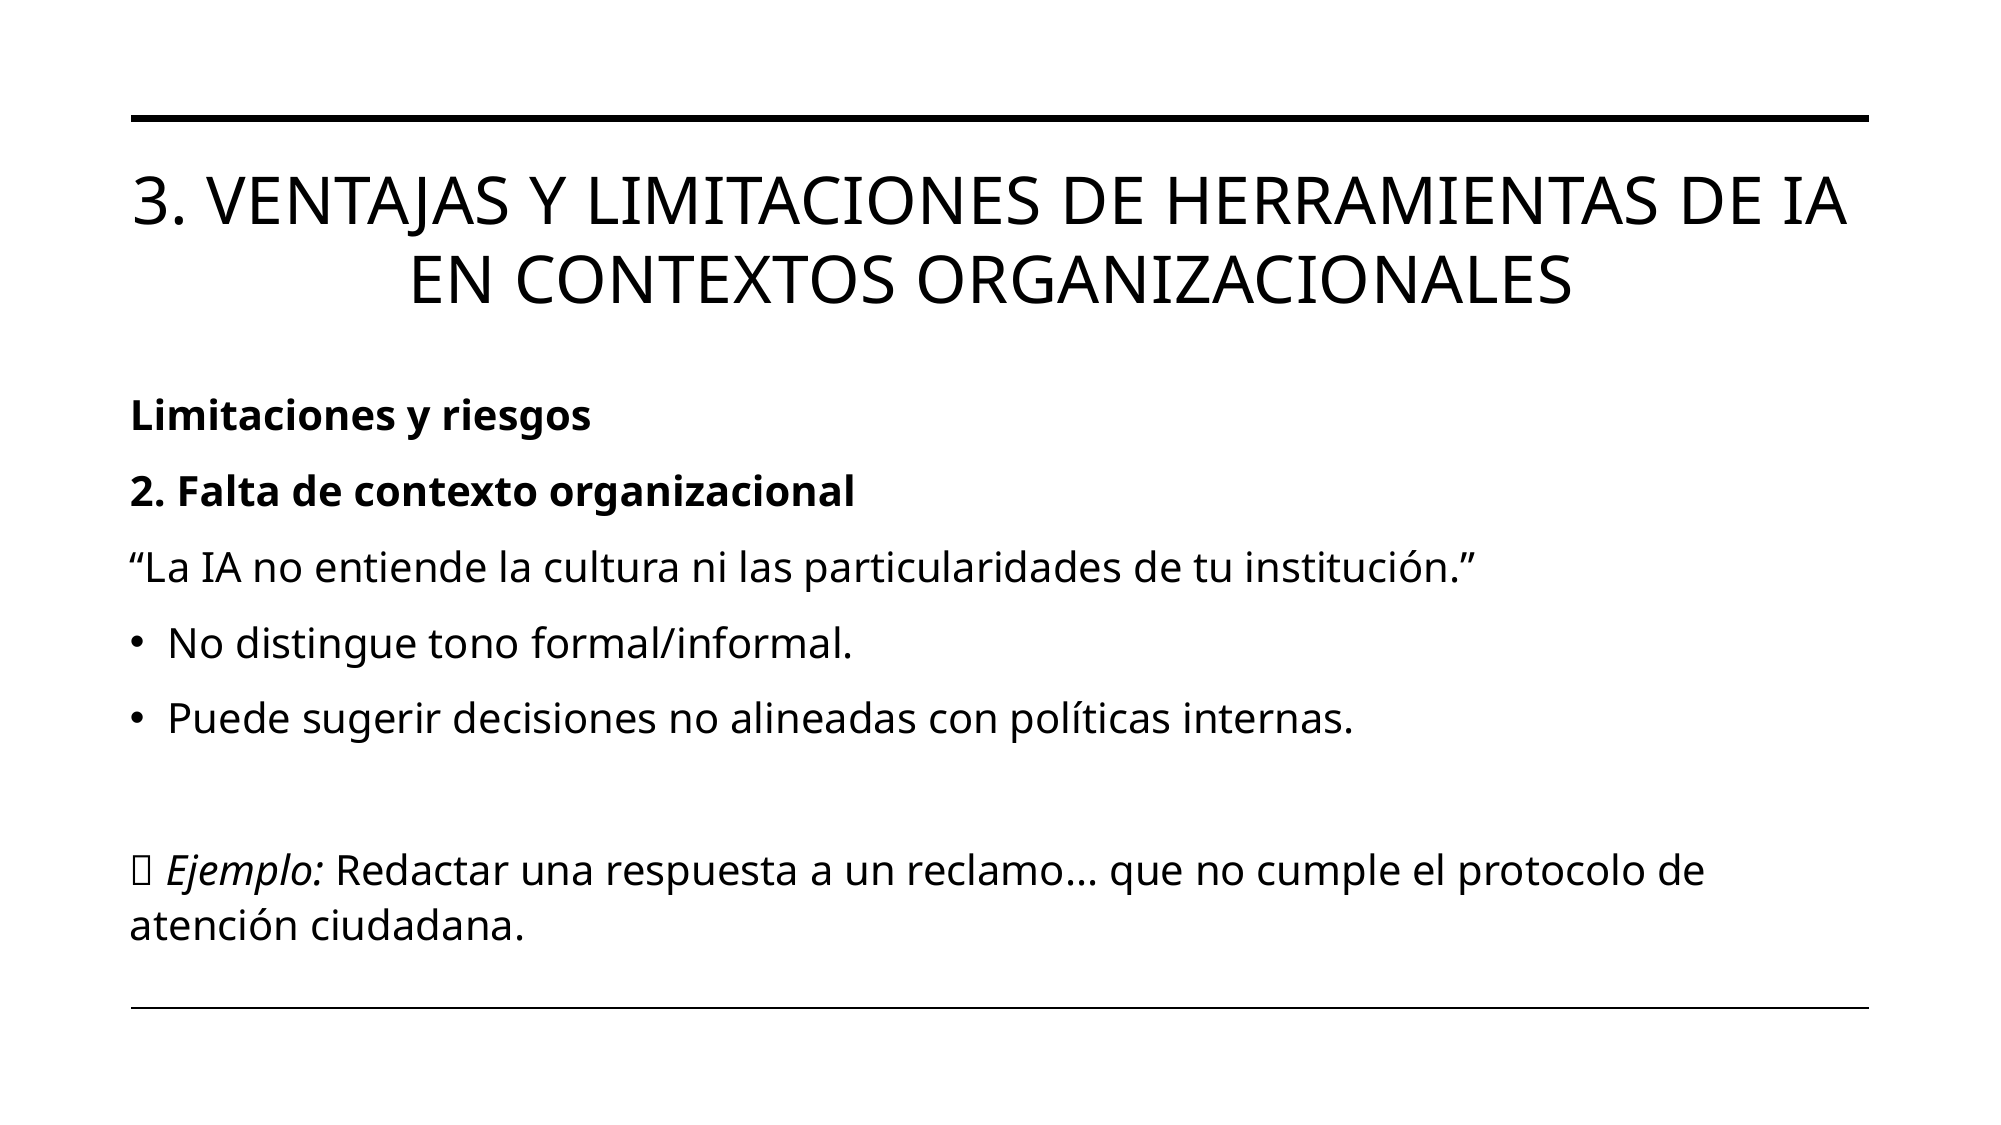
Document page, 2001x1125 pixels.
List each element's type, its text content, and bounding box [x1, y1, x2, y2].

title 3. Ventajas y Limitaciones de herramientas de IA en contextos organizacionales [114, 151, 1869, 376]
list Limitaciones y riesgos 2. Falta de contexto organizacional “La IA no entiende la cultura ni las particularidades de tu institución.” No distingue tono formal/informal. Puede sugerir decisiones no alineadas con políticas internas. 💬 Ejemplo: Redactar una respuesta a un reclamo... que no cumple el protocolo de atención ciudadana. [114, 376, 1869, 973]
